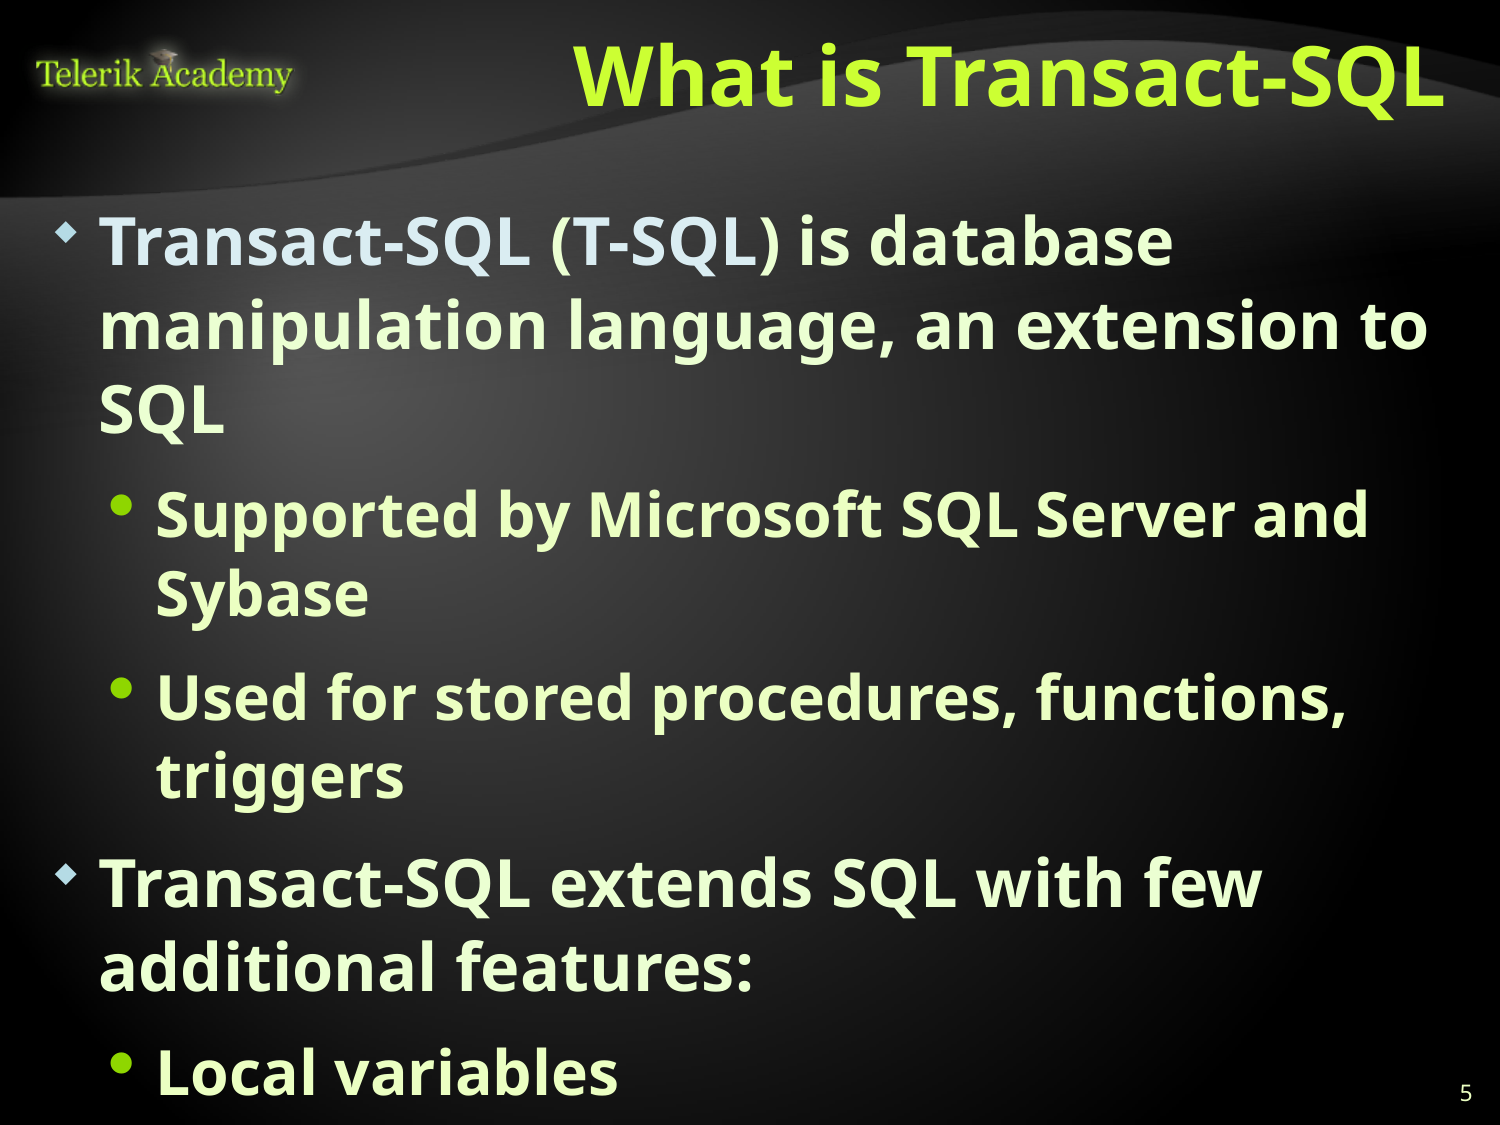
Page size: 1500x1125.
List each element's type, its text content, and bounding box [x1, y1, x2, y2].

title What is Transact-SQL [300, 12, 1463, 150]
list Transact-SQL (T-SQL) is database manipulation language, an extension to SQL Supported by Microsoft SQL Server and Sybase Used for stored procedures, functions, triggers Transact-SQL extends SQL with few additional features: Local variables Control flow constructs (ifs, loops, etc.) Functions for strings, dates, math, etc. [37, 187, 1463, 1100]
slide_number 5 [1412, 1074, 1488, 1113]
picture [0, 0, 1500, 1125]
